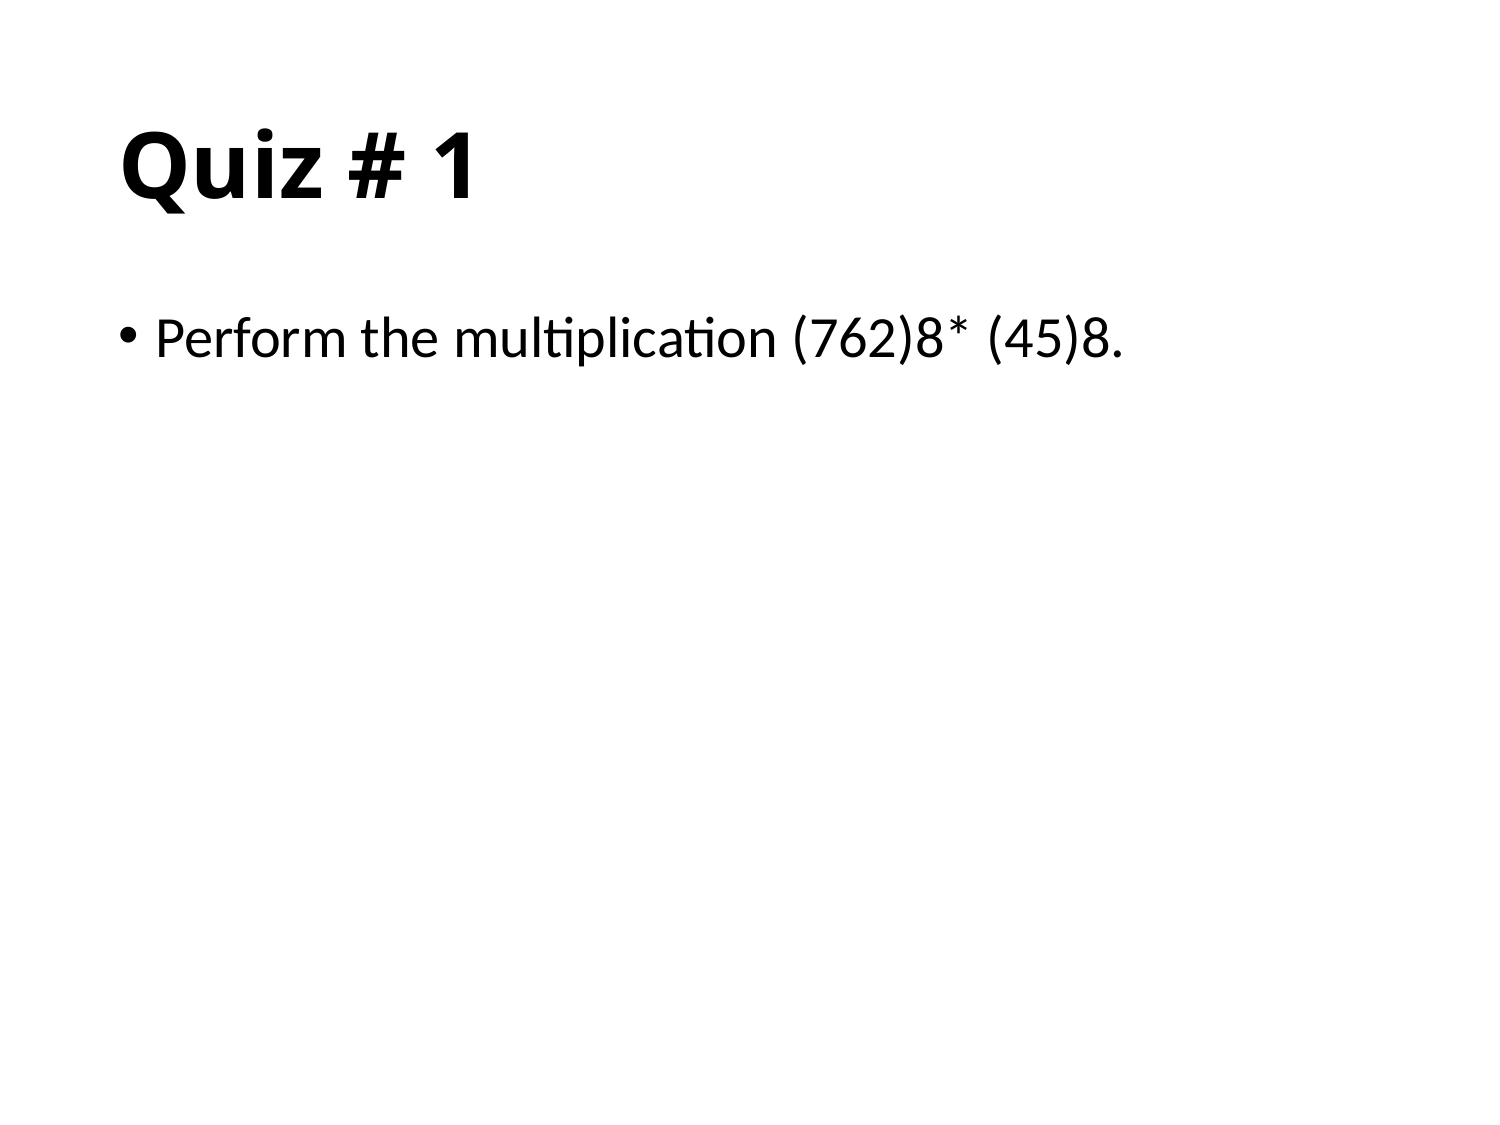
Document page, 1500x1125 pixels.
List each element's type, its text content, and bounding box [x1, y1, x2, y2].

title Quiz # 1 [103, 59, 1397, 278]
list Perform the multiplication (762)8* (45)8. [103, 299, 1397, 1014]
